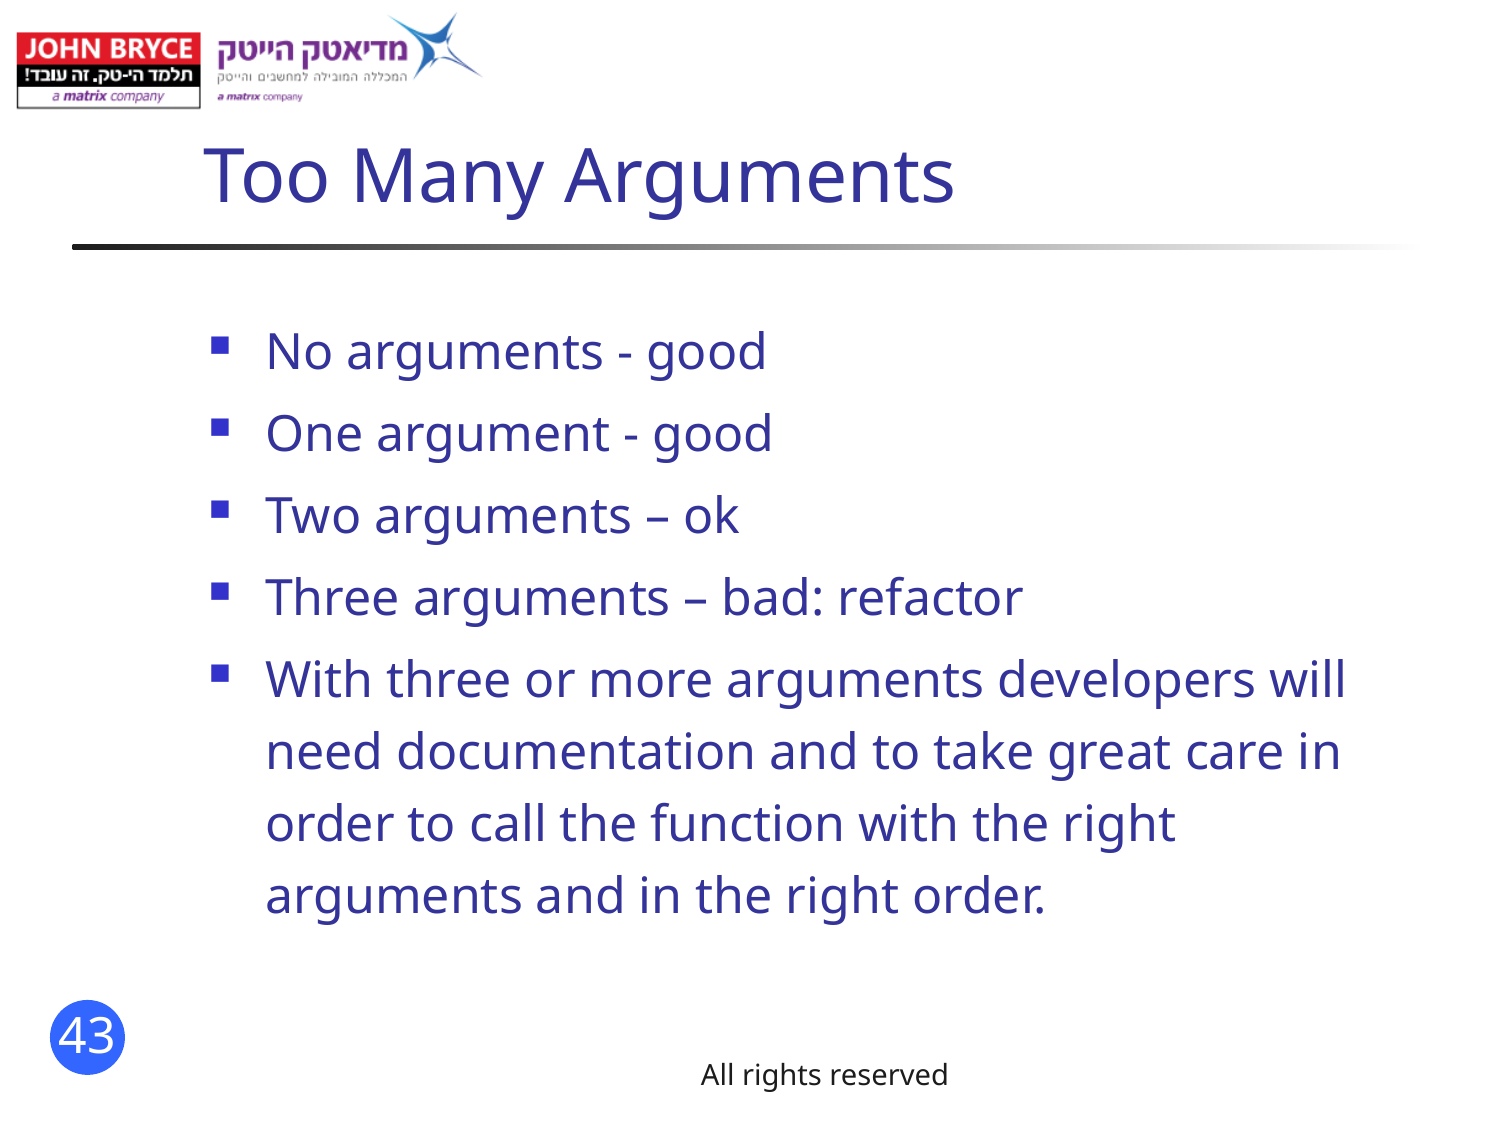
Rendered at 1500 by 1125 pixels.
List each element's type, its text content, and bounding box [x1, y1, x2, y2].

footer All rights reserved [449, 1023, 1201, 1100]
picture [12, 9, 488, 113]
title Too Many Arguments [188, 34, 1426, 226]
list No arguments - good One argument - good Two arguments – ok Three arguments – bad: refactor With three or more arguments developers will need documentation and to take great care in order to call the function with the right arguments and in the right order. [193, 299, 1426, 1007]
